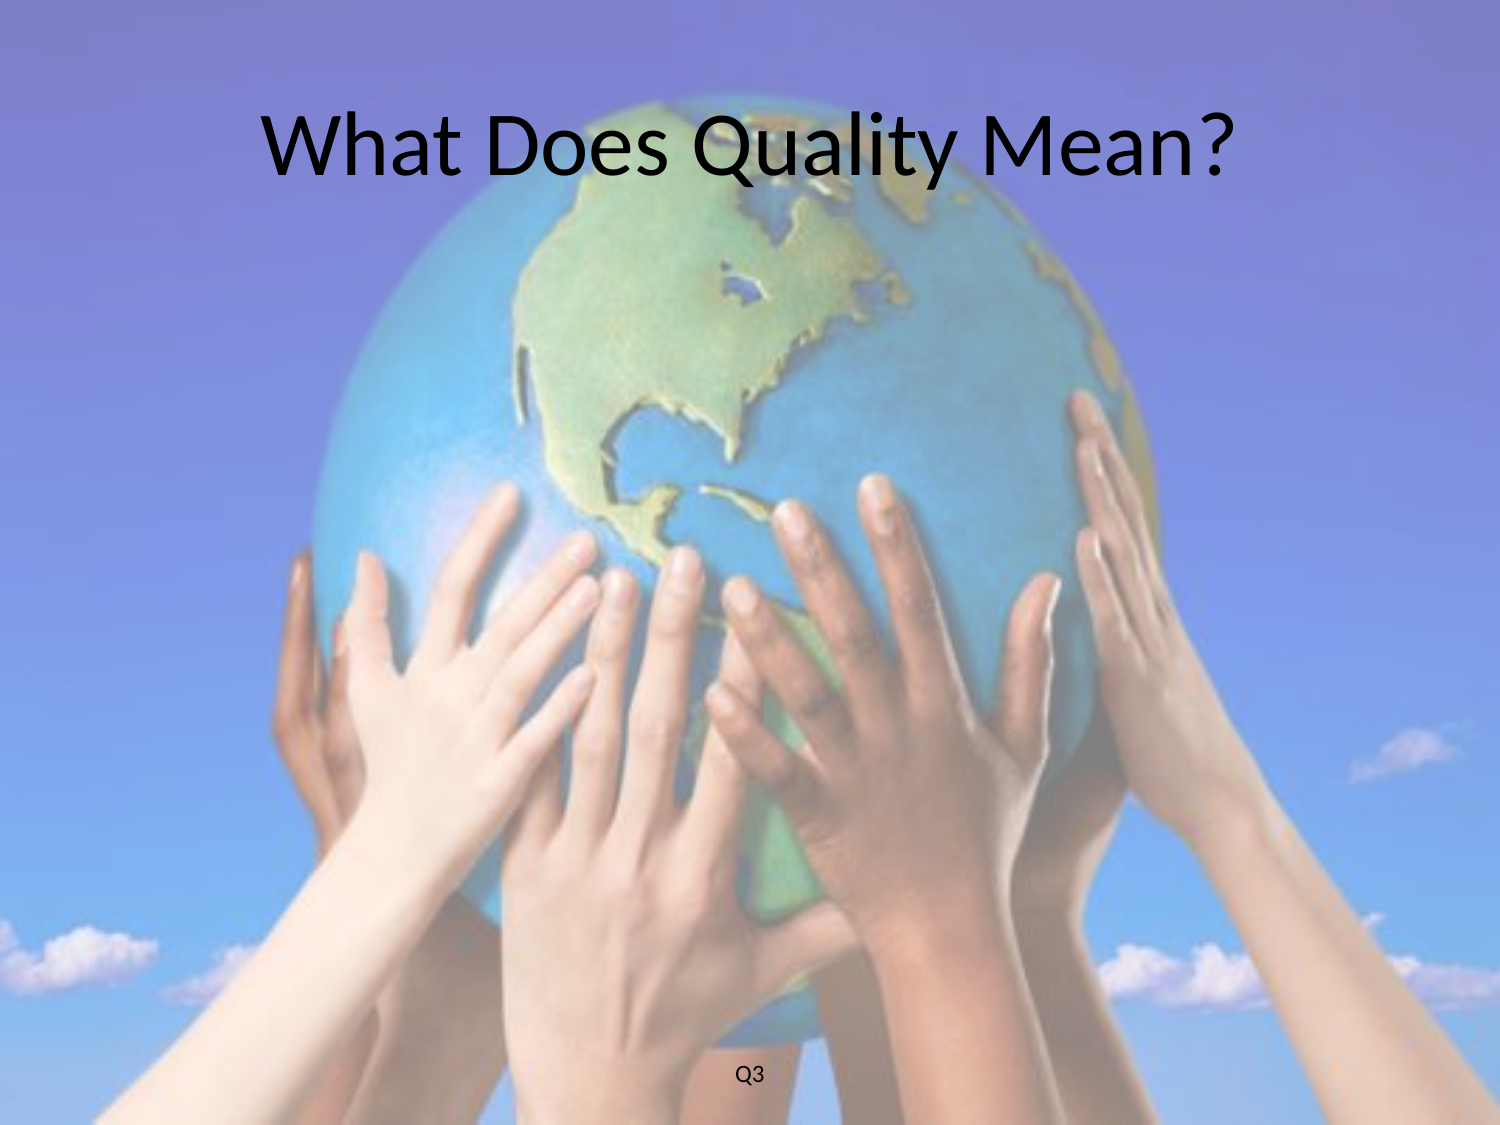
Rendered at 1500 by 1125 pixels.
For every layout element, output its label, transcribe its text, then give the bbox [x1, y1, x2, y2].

footer Q3 [512, 1042, 988, 1103]
title What Does Quality Mean? [75, 45, 1425, 233]
